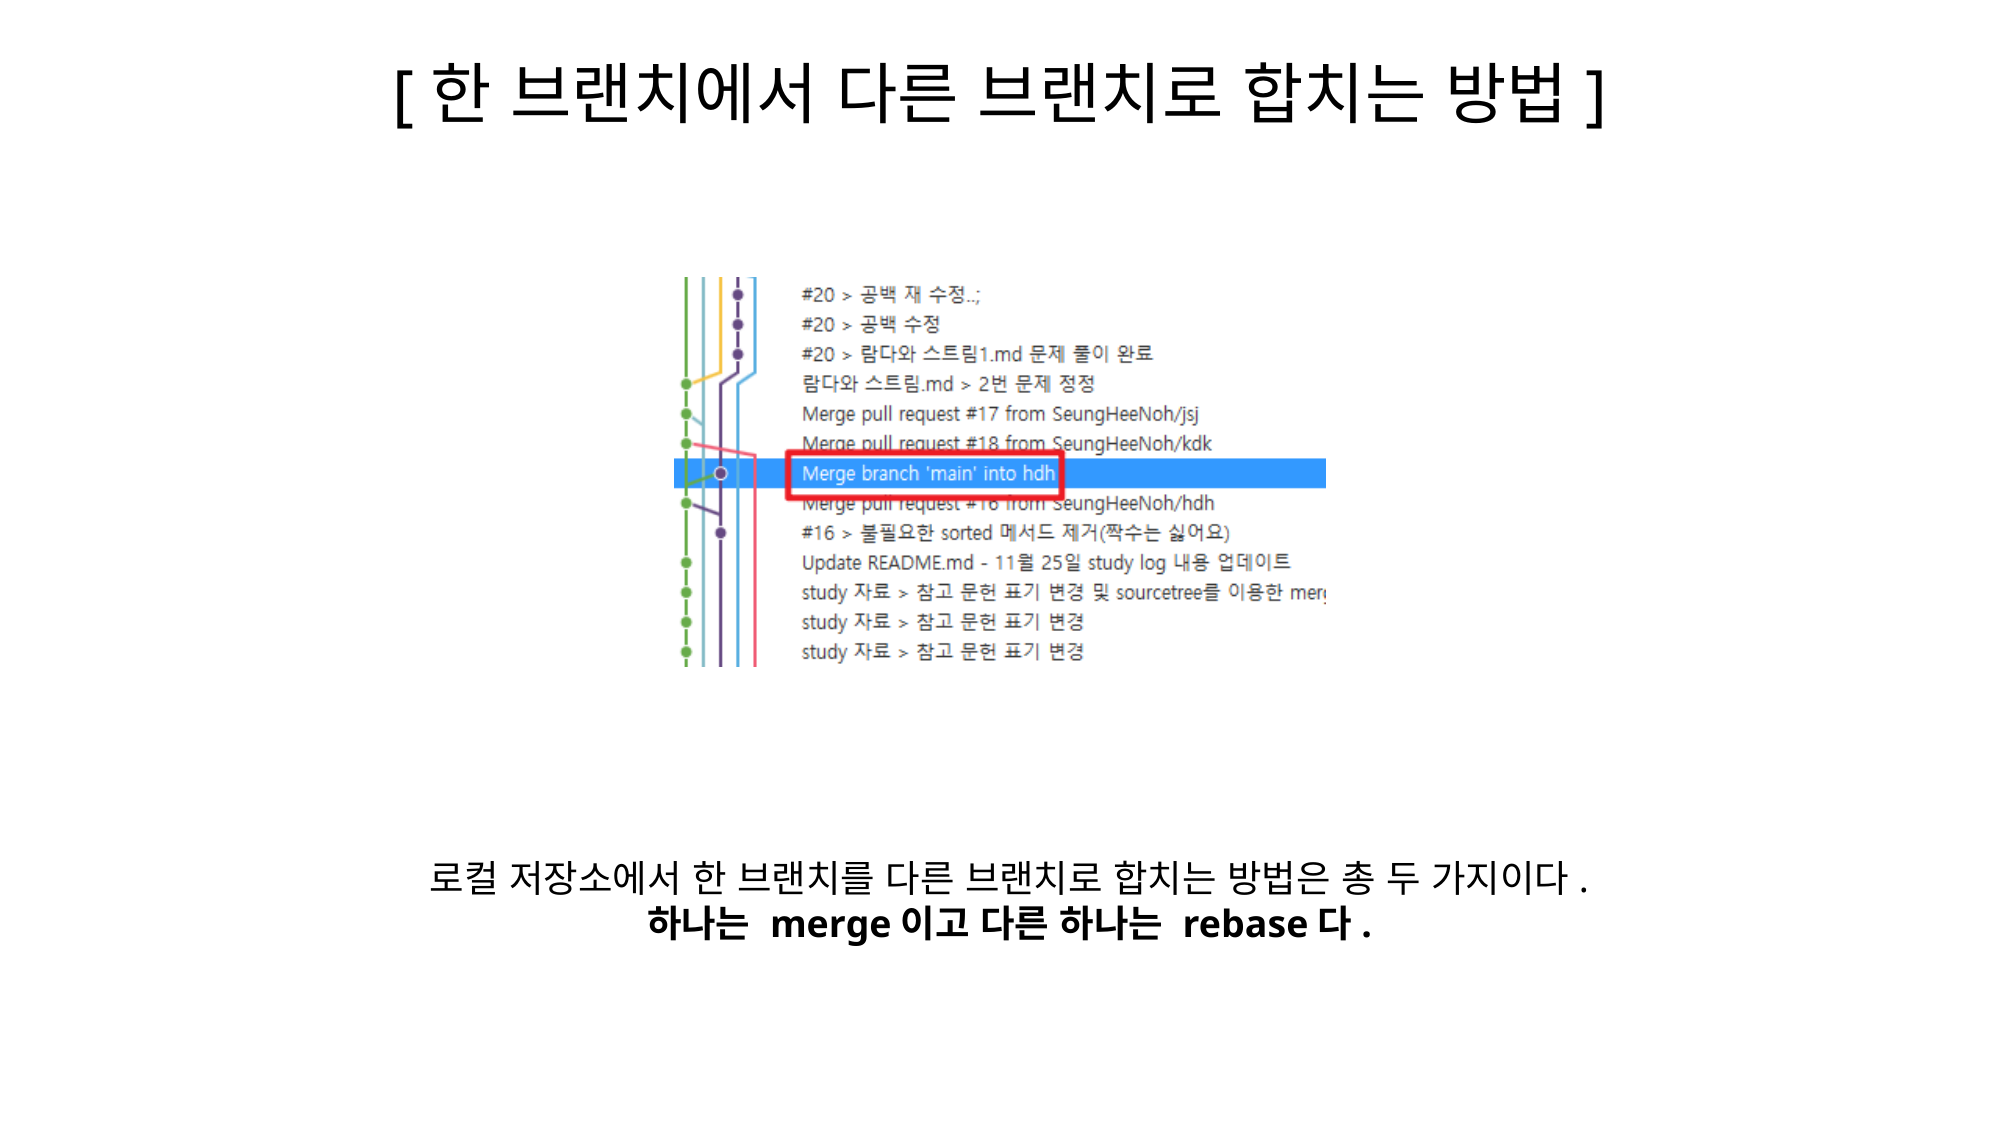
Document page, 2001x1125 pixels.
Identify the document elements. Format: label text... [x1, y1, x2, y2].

text_box 로컬 저장소에서 한 브랜치를 다른 브랜치로 합치는 방법은 총 두 가지이다. 하나는 merge이고 다른 하나는 rebase다. [415, 847, 1604, 953]
picture [674, 277, 1326, 667]
text_box [한 브랜치에서 다른 브랜치로 합치는 방법] [377, 45, 1623, 140]
